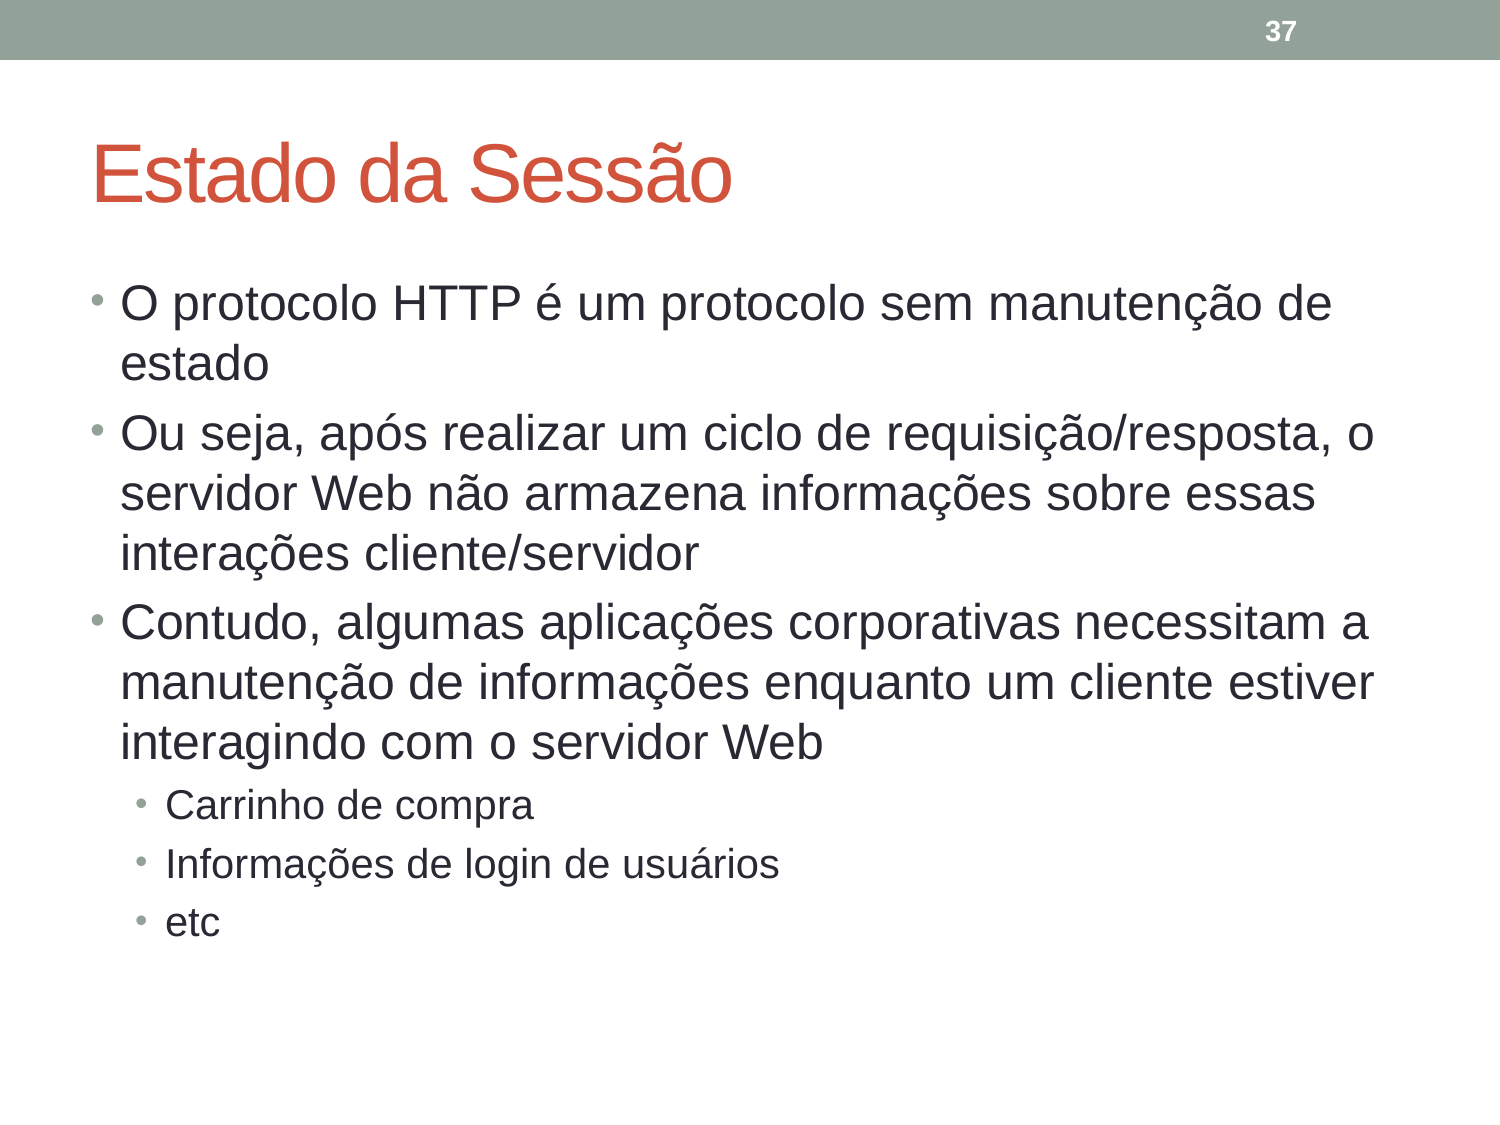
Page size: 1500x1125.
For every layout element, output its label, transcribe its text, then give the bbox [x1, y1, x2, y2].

list O protocolo HTTP é um protocolo sem manutenção de estado Ou seja, após realizar um ciclo de requisição/resposta, o servidor Web não armazena informações sobre essas interações cliente/servidor Contudo, algumas aplicações corporativas necessitam a manutenção de informações enquanto um cliente estiver interagindo com o servidor Web Carrinho de compra Informações de login de usuários etc [74, 262, 1426, 1063]
slide_number 37 [1250, 3, 1425, 57]
title Estado da Sessão [75, 87, 1425, 250]
